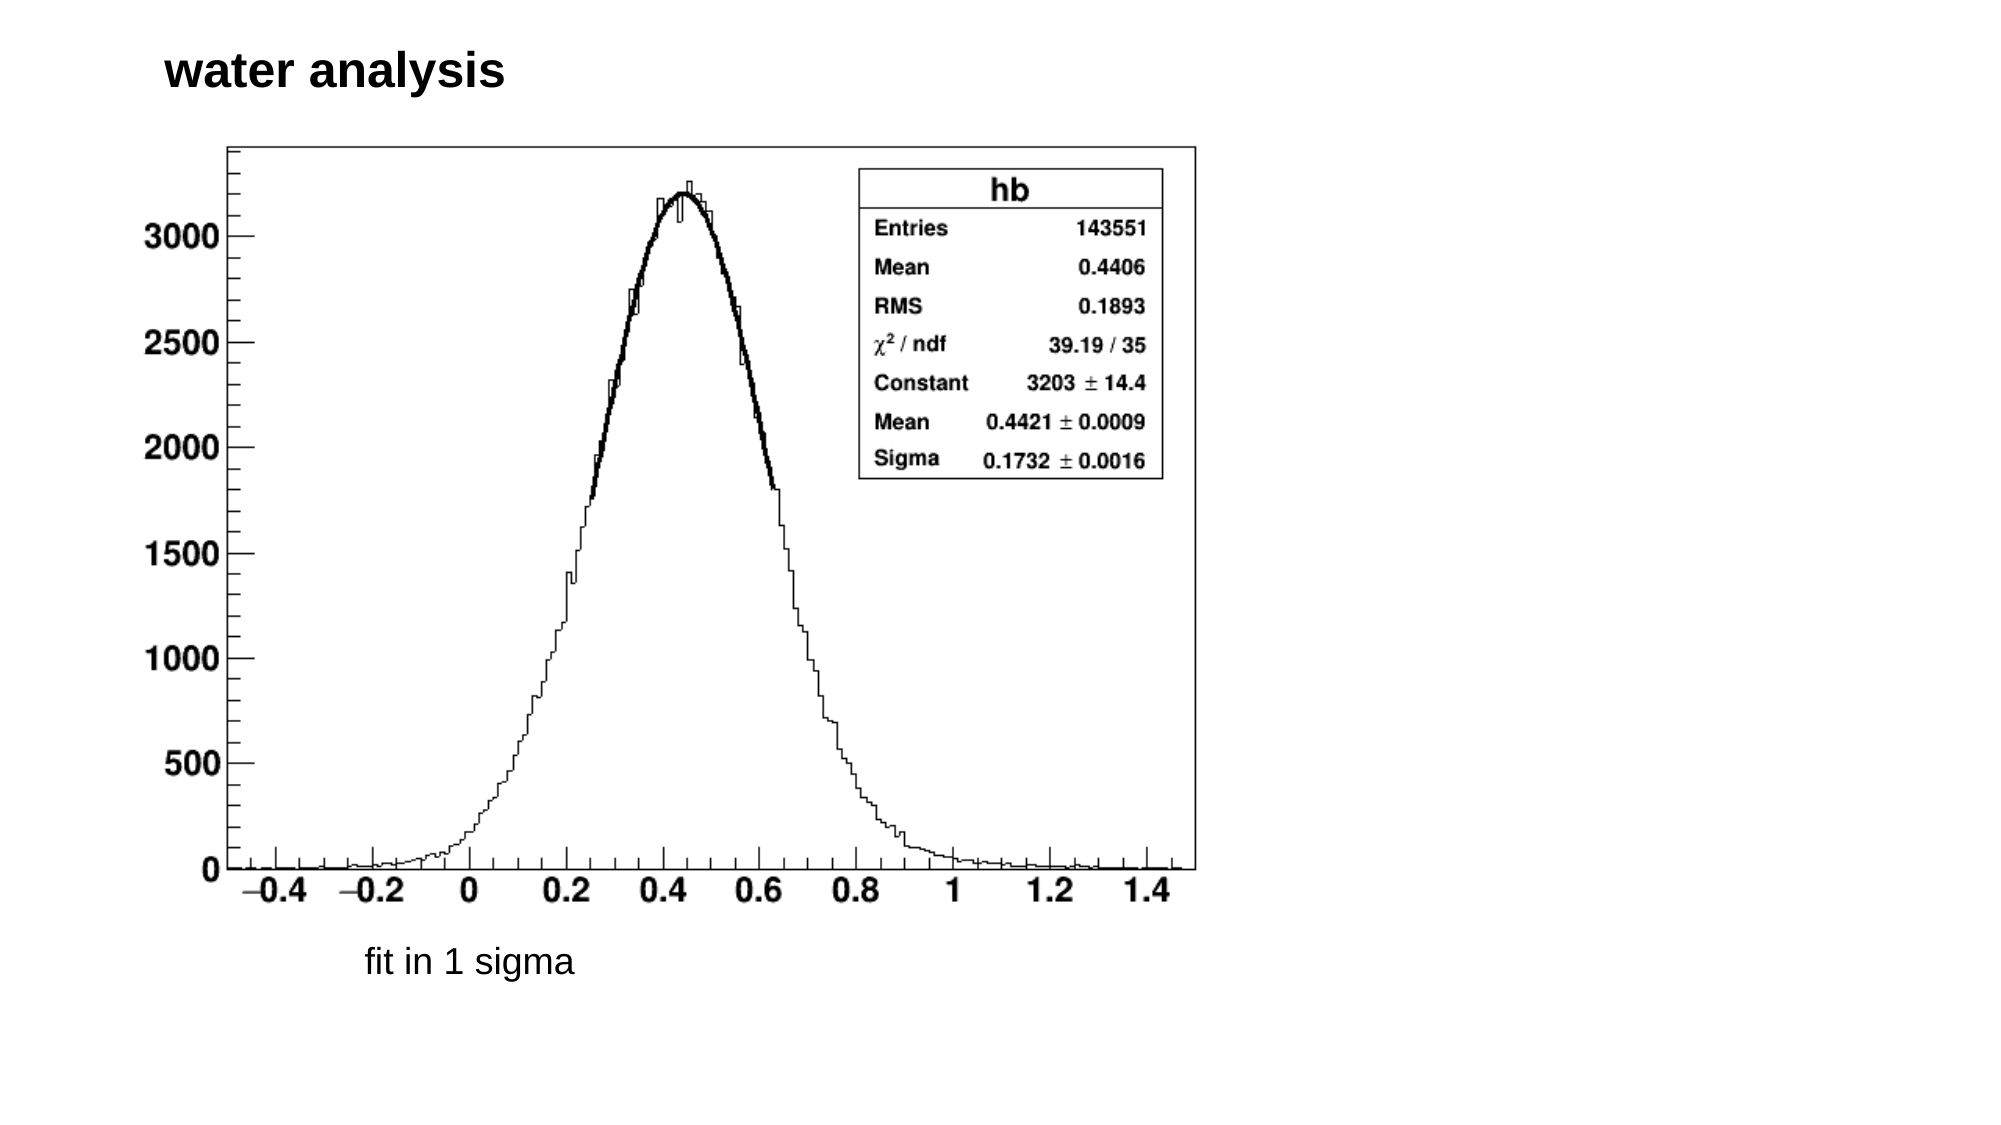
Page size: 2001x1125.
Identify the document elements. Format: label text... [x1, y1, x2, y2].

picture [133, 134, 1234, 930]
text_box fit in 1 sigma [349, 930, 590, 990]
text_box water analysis [149, 29, 522, 105]
